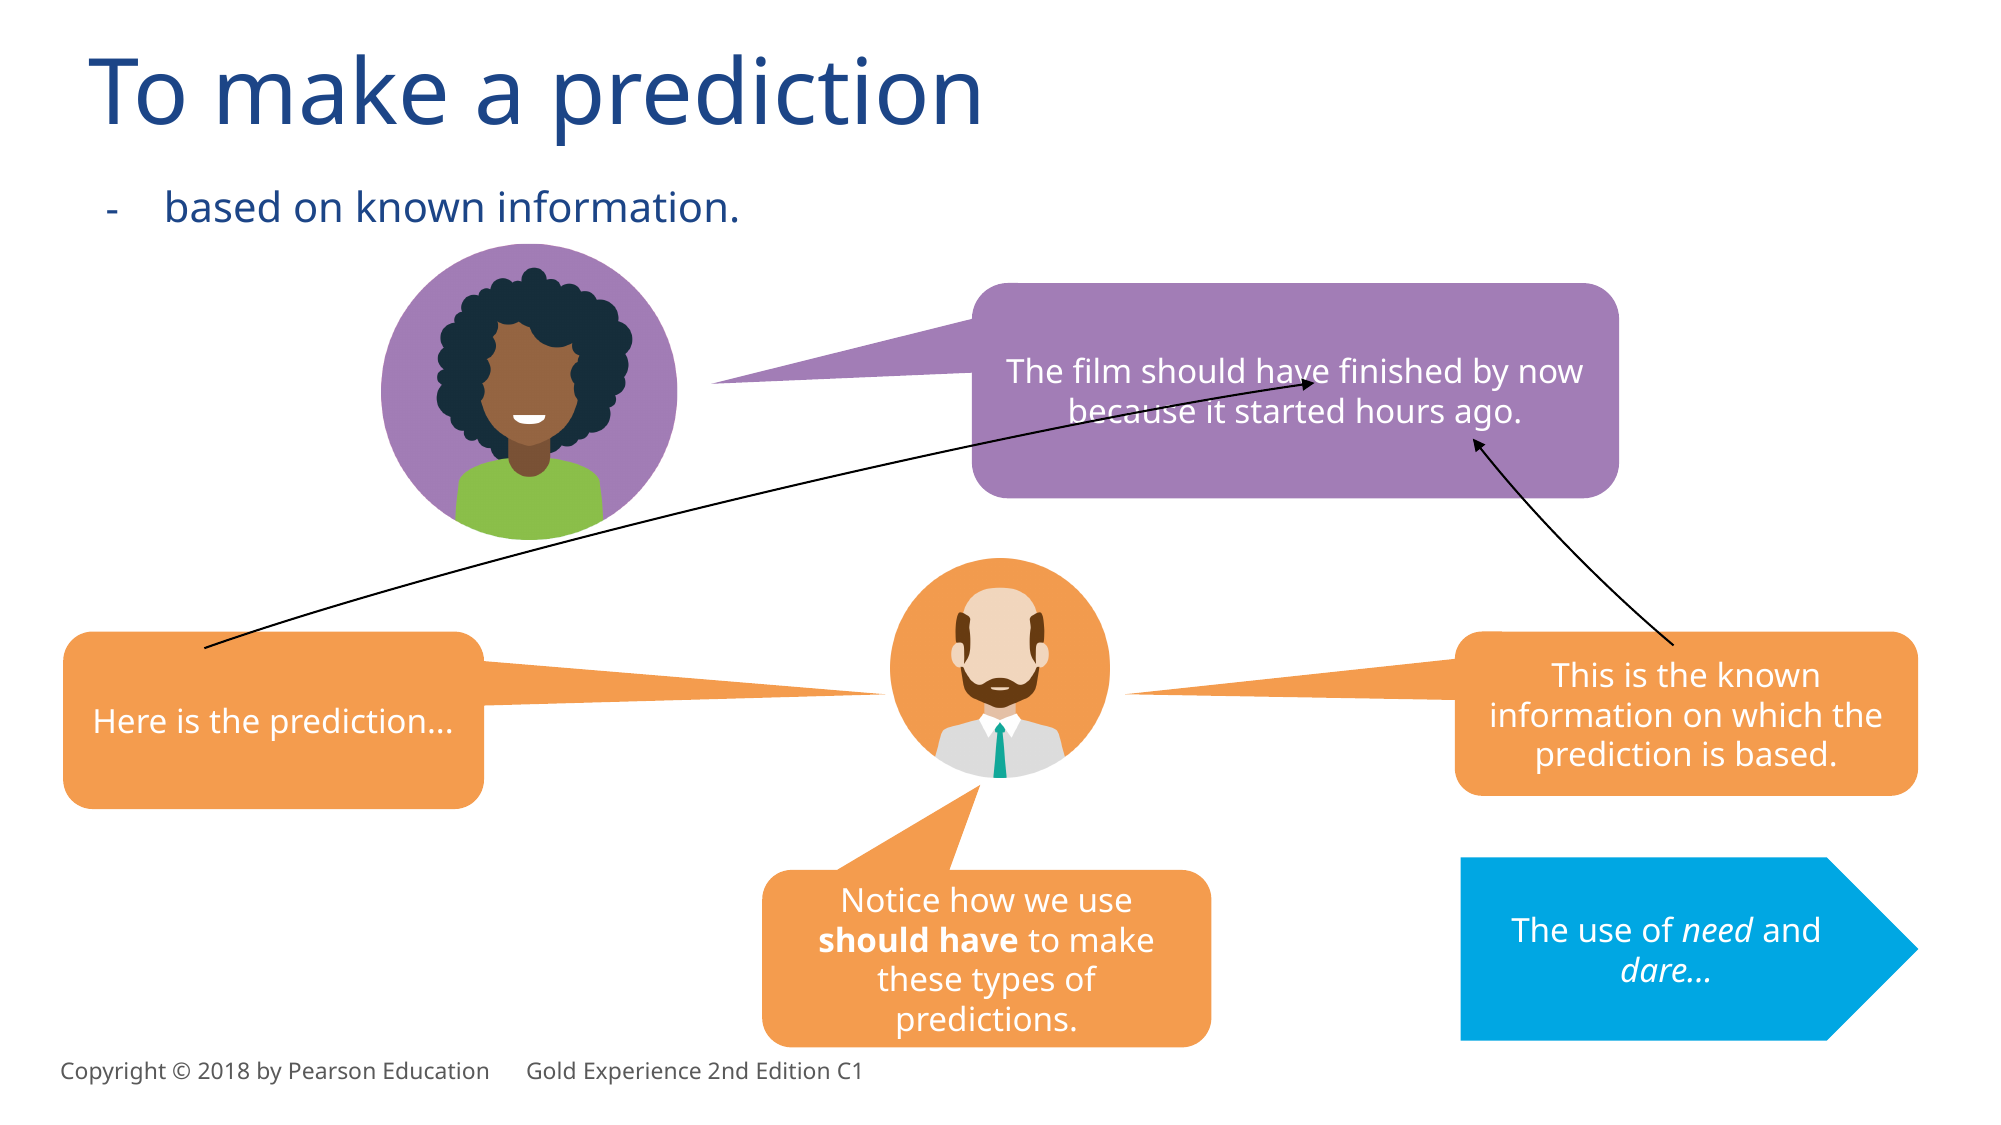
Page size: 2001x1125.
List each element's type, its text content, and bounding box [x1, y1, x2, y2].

text_box [1472, 438, 1674, 646]
text_box [700, 378, 1315, 556]
text_box based on known information. [73, 179, 1795, 247]
footer Copyright © 2018 by Pearson Education Gold Experience 2nd Edition C1 [45, 1040, 1084, 1101]
text_box Notice how we use should have to make these types of predictions. [762, 786, 1212, 1048]
text_box [204, 578, 582, 649]
title To make a prediction [73, 37, 1900, 253]
text_box The film should have finished by now because it started hours ago. [711, 282, 1620, 499]
text_box Here is the prediction... [63, 631, 885, 810]
picture [362, 236, 696, 570]
picture [890, 558, 1110, 778]
text_box The use of need and dare... [1460, 857, 1919, 1041]
text_box This is the known information on which the prediction is based. [1125, 631, 1919, 796]
